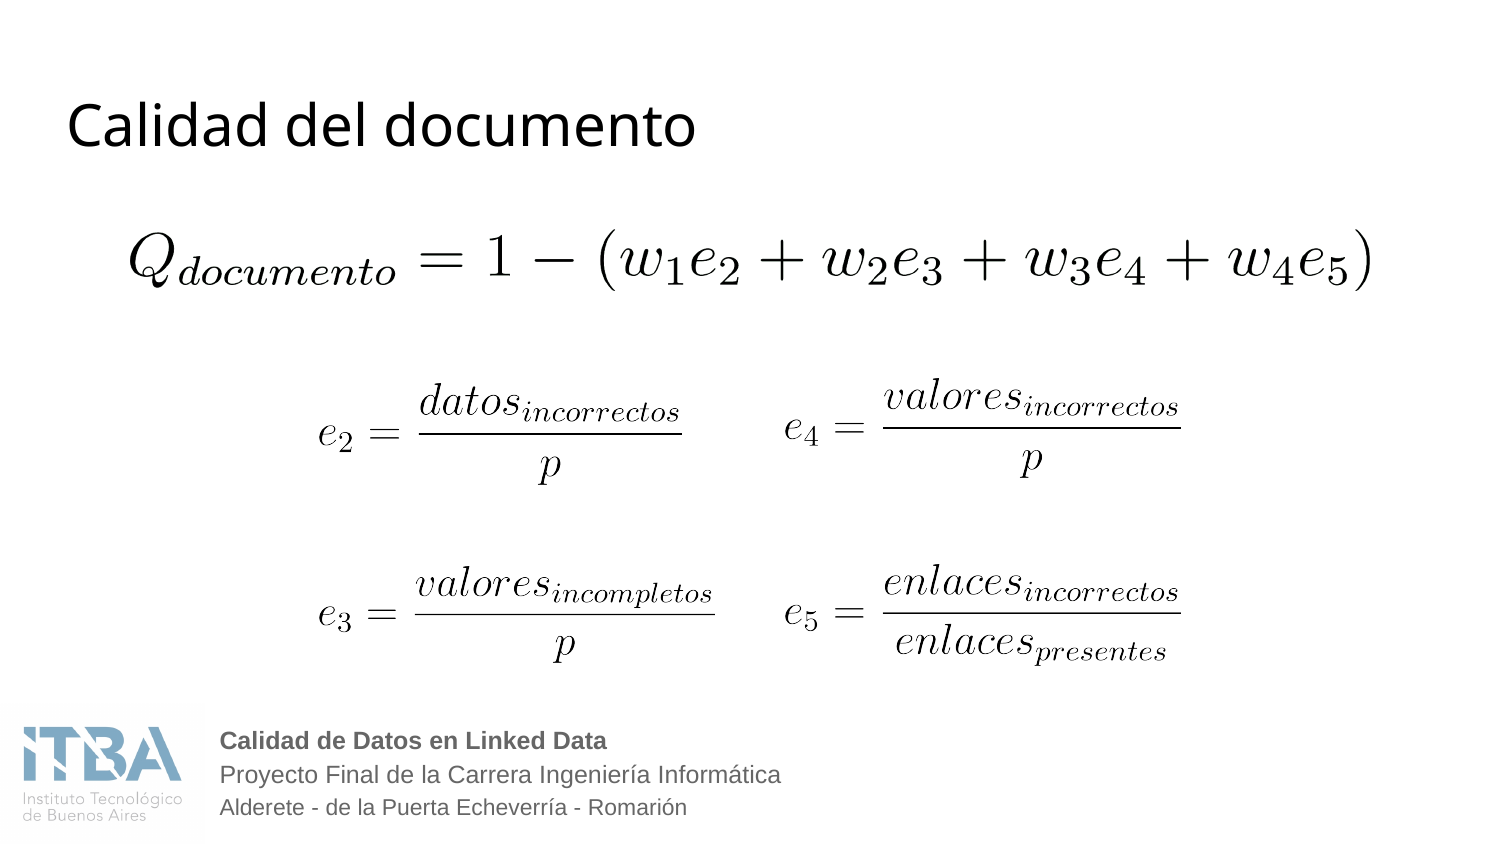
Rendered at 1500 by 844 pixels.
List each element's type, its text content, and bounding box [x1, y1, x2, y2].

picture [785, 378, 1181, 478]
picture [129, 229, 1370, 292]
title Calidad del documento [51, 72, 1449, 167]
picture [318, 566, 715, 664]
picture [785, 564, 1181, 666]
picture [318, 383, 682, 485]
